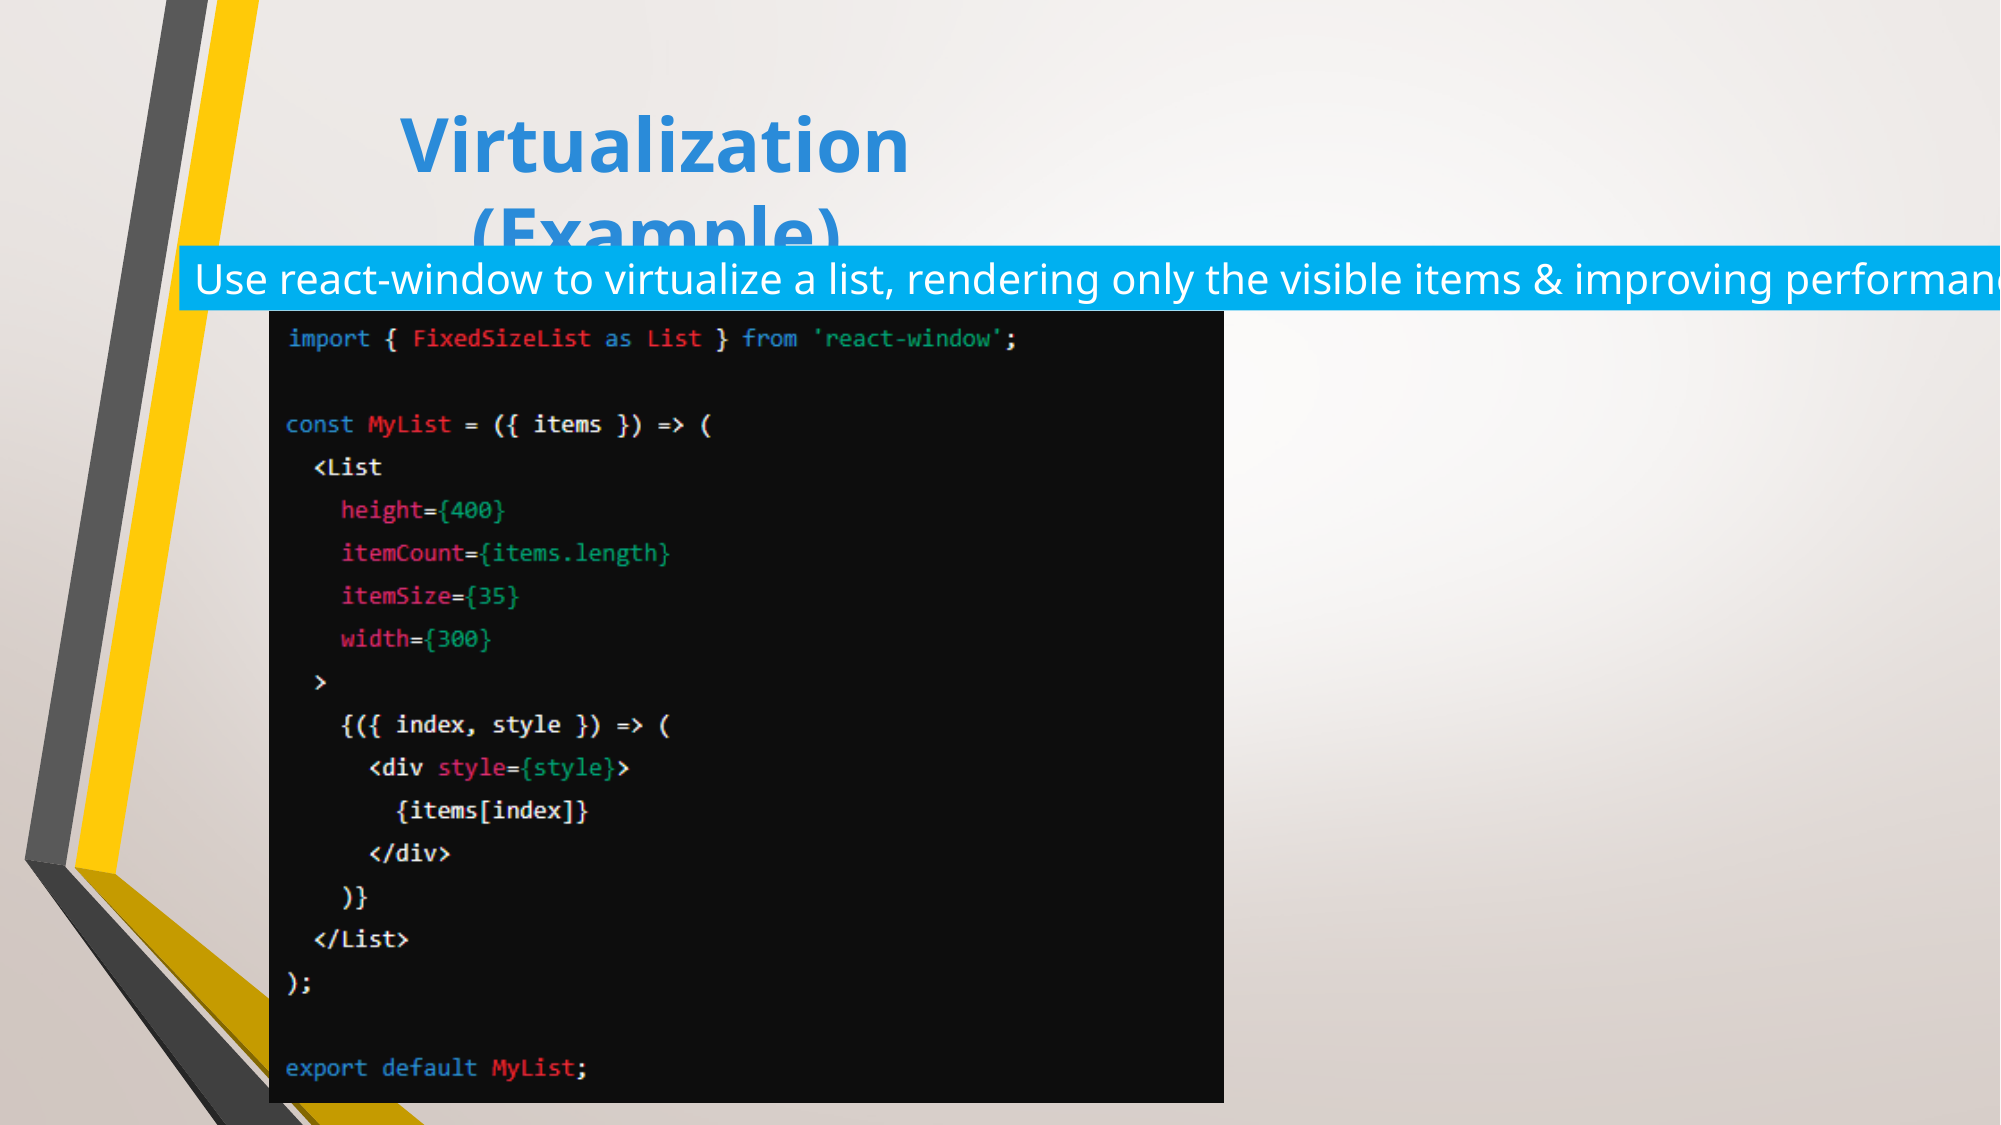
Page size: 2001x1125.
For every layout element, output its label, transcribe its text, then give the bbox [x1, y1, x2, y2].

text_box Use react-window to virtualize a list, rendering only the visible items & improving performance [179, 245, 2000, 311]
title Virtualization (Example) [247, 128, 1067, 245]
picture [269, 311, 1225, 1104]
